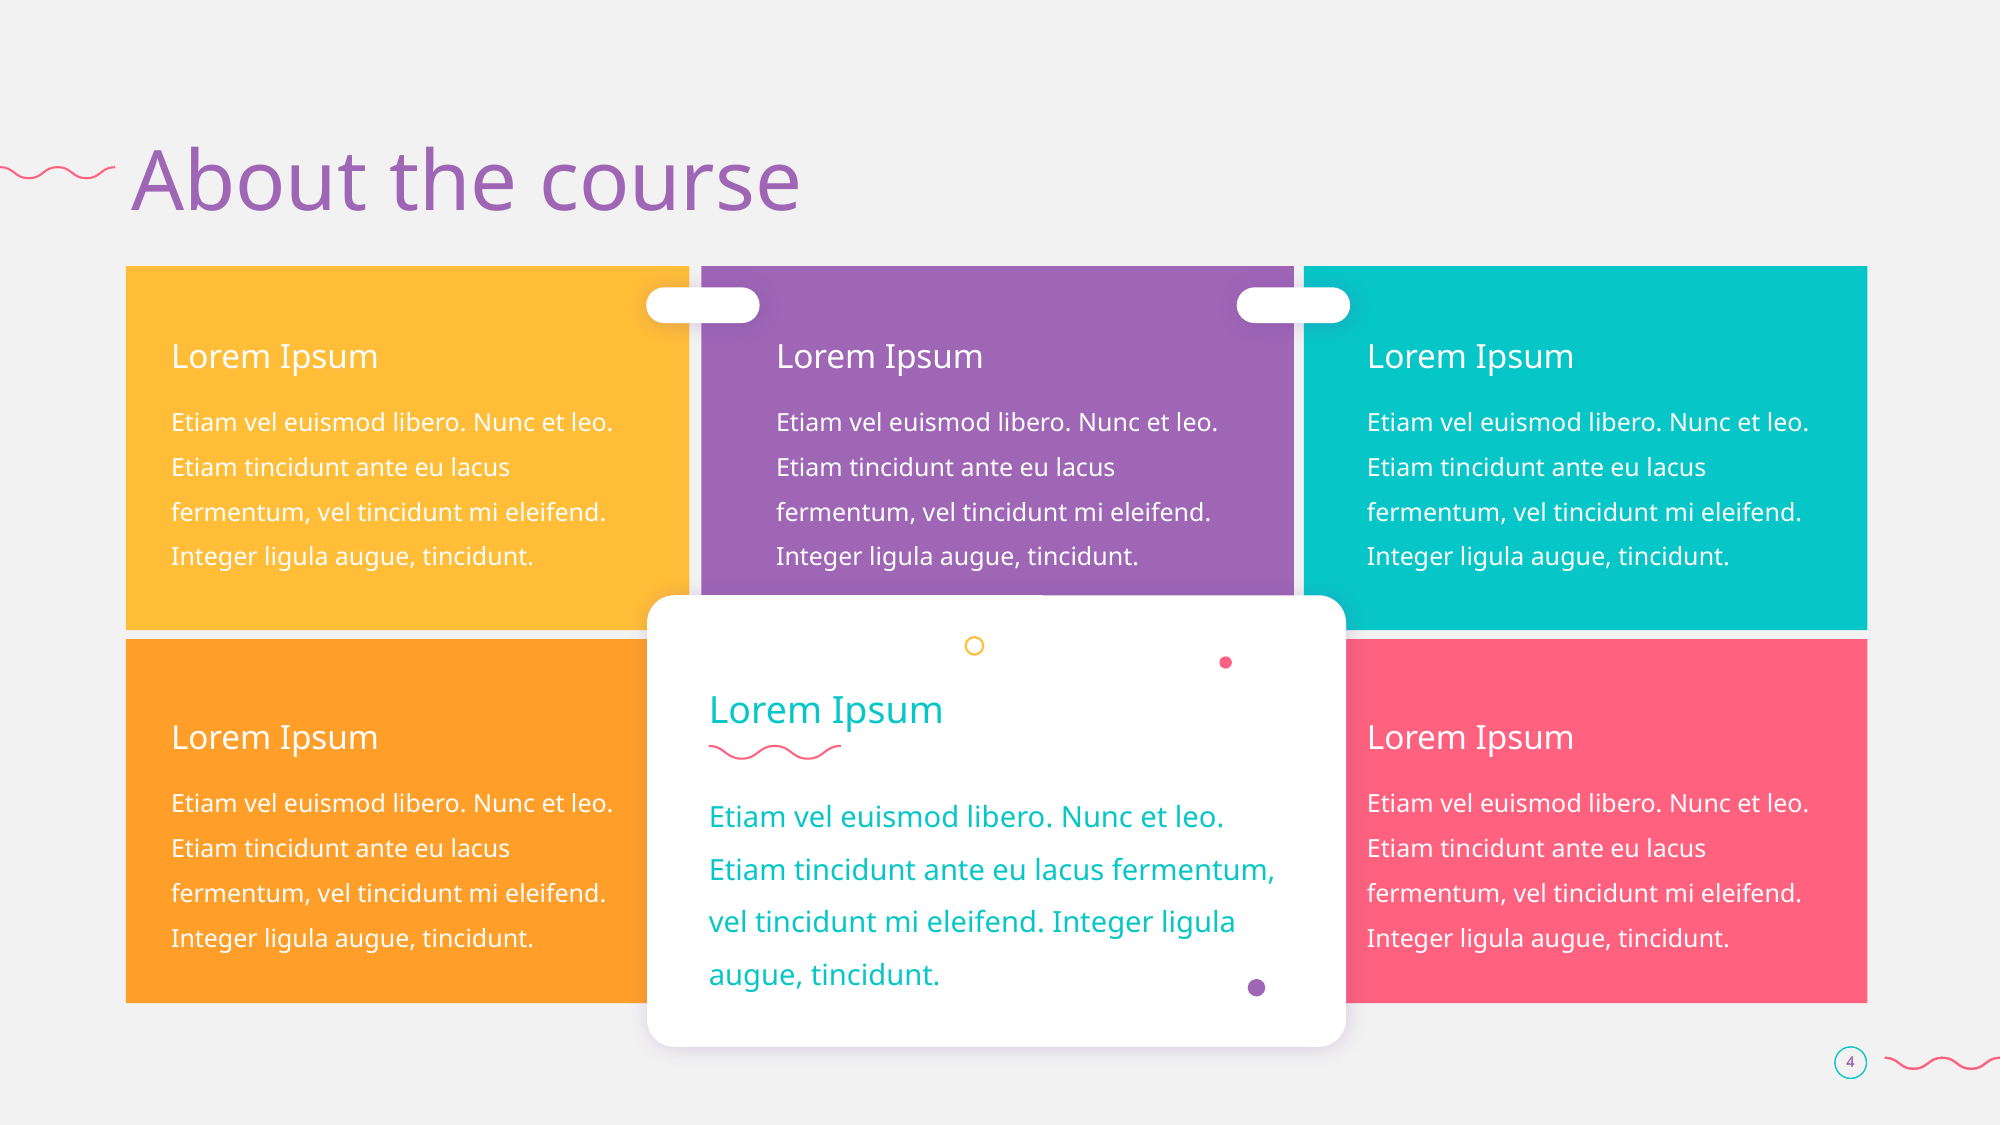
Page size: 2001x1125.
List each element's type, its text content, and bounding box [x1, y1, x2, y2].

title About the course [131, 131, 1857, 238]
text_box Lorem Ipsum [776, 308, 1089, 383]
text_box Lorem Ipsum [171, 308, 484, 383]
text_box Lorem Ipsum [1366, 689, 1680, 764]
text_box [1235, 286, 1352, 325]
text_box [1884, 1057, 2000, 1069]
text_box Etiam vel euismod libero. Nunc et leo. Etiam tincidunt ante eu lacus fermentum, vel tincidunt mi eleifend. Integer ligula augue, tincidunt. [171, 383, 646, 579]
text_box [1303, 265, 1868, 631]
text_box Etiam vel euismod libero. Nunc et leo. Etiam tincidunt ante eu lacus fermentum, vel tincidunt mi eleifend. Integer ligula augue, tincidunt. [1366, 383, 1842, 579]
text_box [645, 594, 1348, 1048]
text_box [125, 265, 690, 631]
text_box [964, 635, 985, 656]
text_box Lorem Ipsum [171, 689, 484, 764]
text_box [1218, 655, 1233, 670]
text_box 4 [1823, 1045, 1879, 1080]
text_box [1356, 638, 1868, 1004]
text_box [700, 265, 1295, 586]
text_box Etiam vel euismod libero. Nunc et leo. Etiam tincidunt ante eu lacus fermentum, vel tincidunt mi eleifend. Integer ligula augue, tincidunt. [708, 773, 1346, 999]
text_box [1246, 977, 1267, 998]
text_box [645, 286, 761, 325]
text_box Etiam vel euismod libero. Nunc et leo. Etiam tincidunt ante eu lacus fermentum, vel tincidunt mi eleifend. Integer ligula augue, tincidunt. [171, 765, 646, 960]
text_box Etiam vel euismod libero. Nunc et leo. Etiam tincidunt ante eu lacus fermentum, vel tincidunt mi eleifend. Integer ligula augue, tincidunt. [776, 383, 1251, 579]
text_box Etiam vel euismod libero. Nunc et leo. Etiam tincidunt ante eu lacus fermentum, vel tincidunt mi eleifend. Integer ligula augue, tincidunt. [1366, 765, 1842, 960]
text_box Lorem Ipsum [1366, 308, 1680, 383]
text_box Lorem Ipsum [708, 656, 1022, 739]
text_box [125, 638, 643, 1004]
text_box [708, 745, 841, 759]
